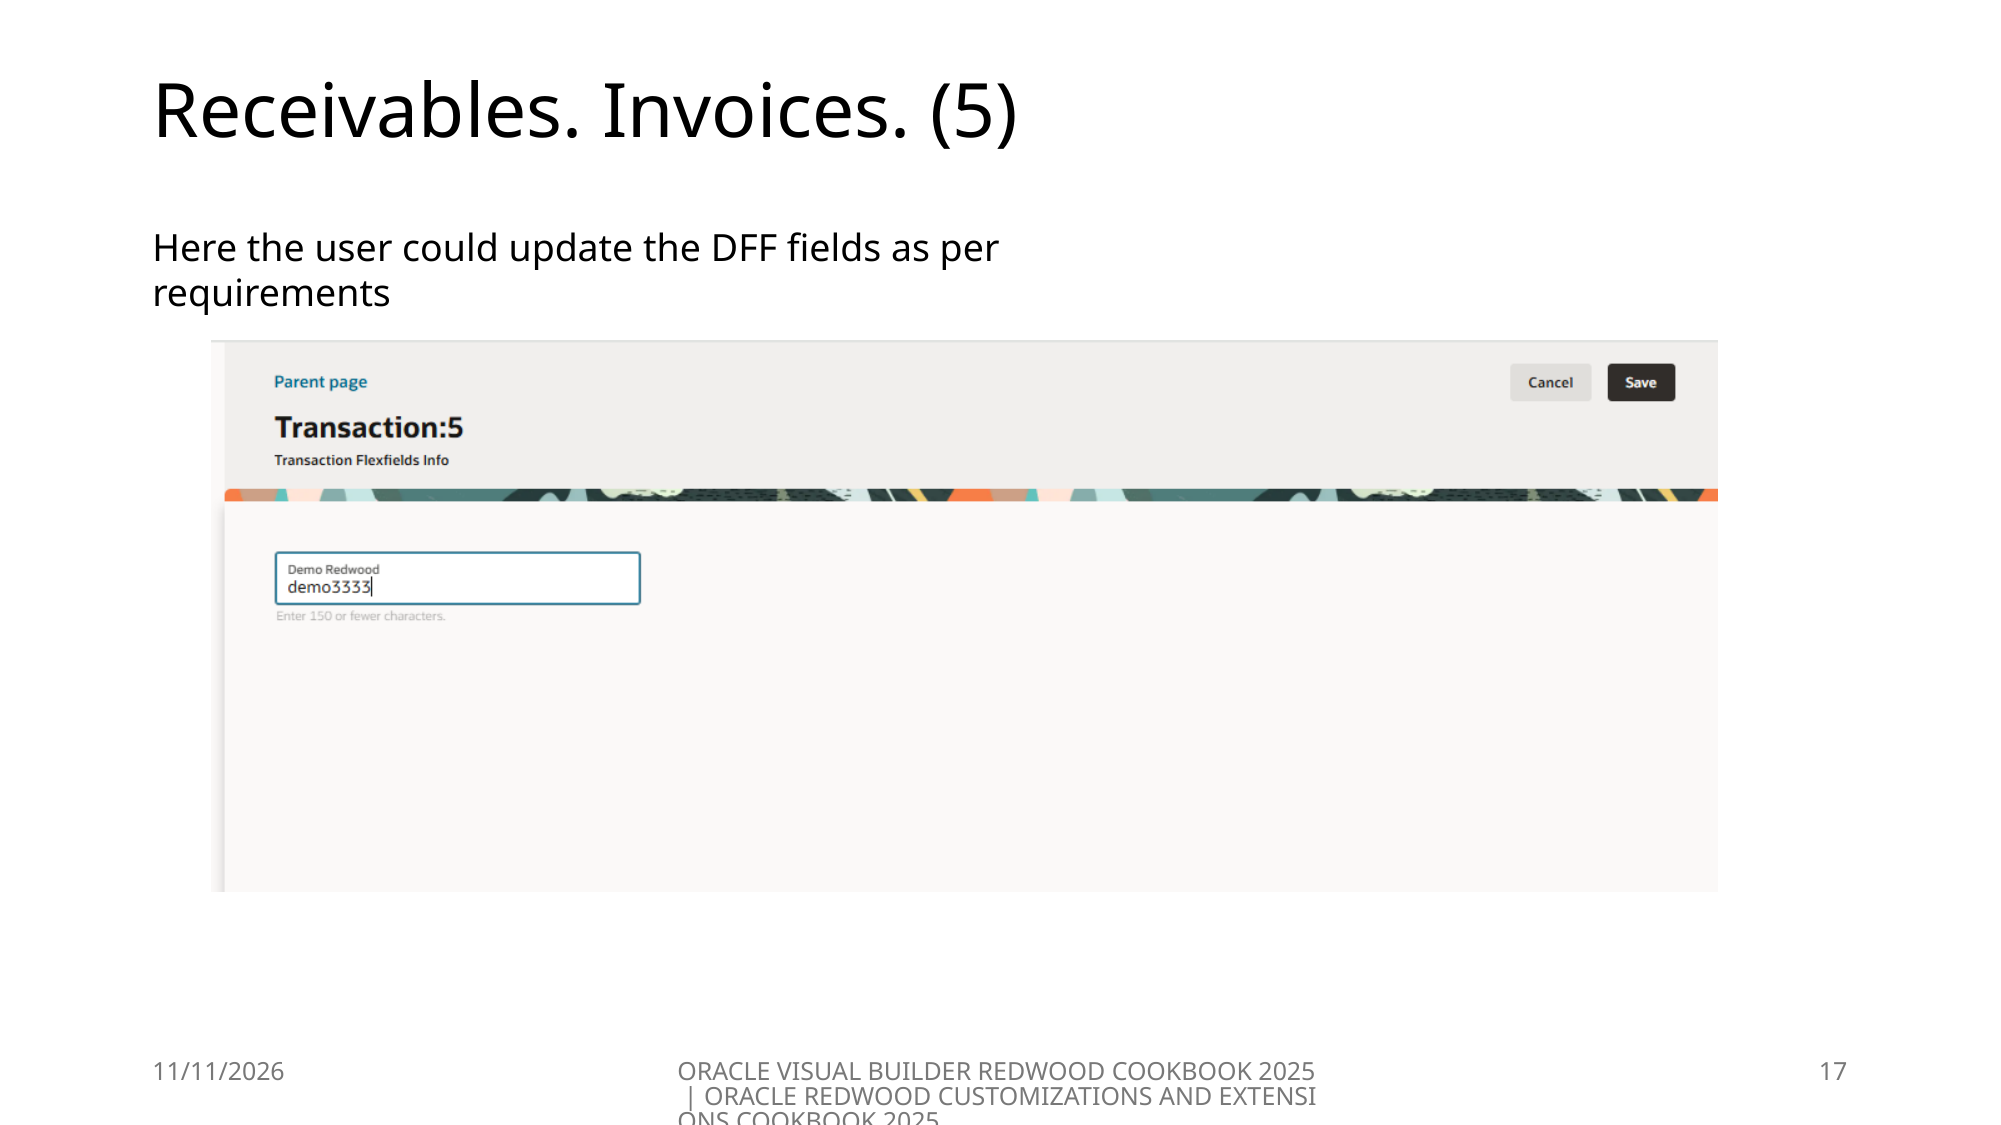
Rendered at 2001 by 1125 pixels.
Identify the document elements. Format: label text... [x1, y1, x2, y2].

title Receivables. Invoices. (5) [137, 59, 1863, 278]
picture [210, 339, 1719, 892]
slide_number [137, 1042, 588, 1103]
slide_number 17 [1412, 1042, 1863, 1103]
footer ORACLE VISUAL BUILDER REDWOOD COOKBOOK 2025 | ORACLE REDWOOD CUSTOMIZATIONS AND EXTENSIONS COOKBOOK 2025 [662, 1042, 1338, 1103]
text_box Here the user could update the DFF fields as per requirements [137, 216, 1188, 322]
